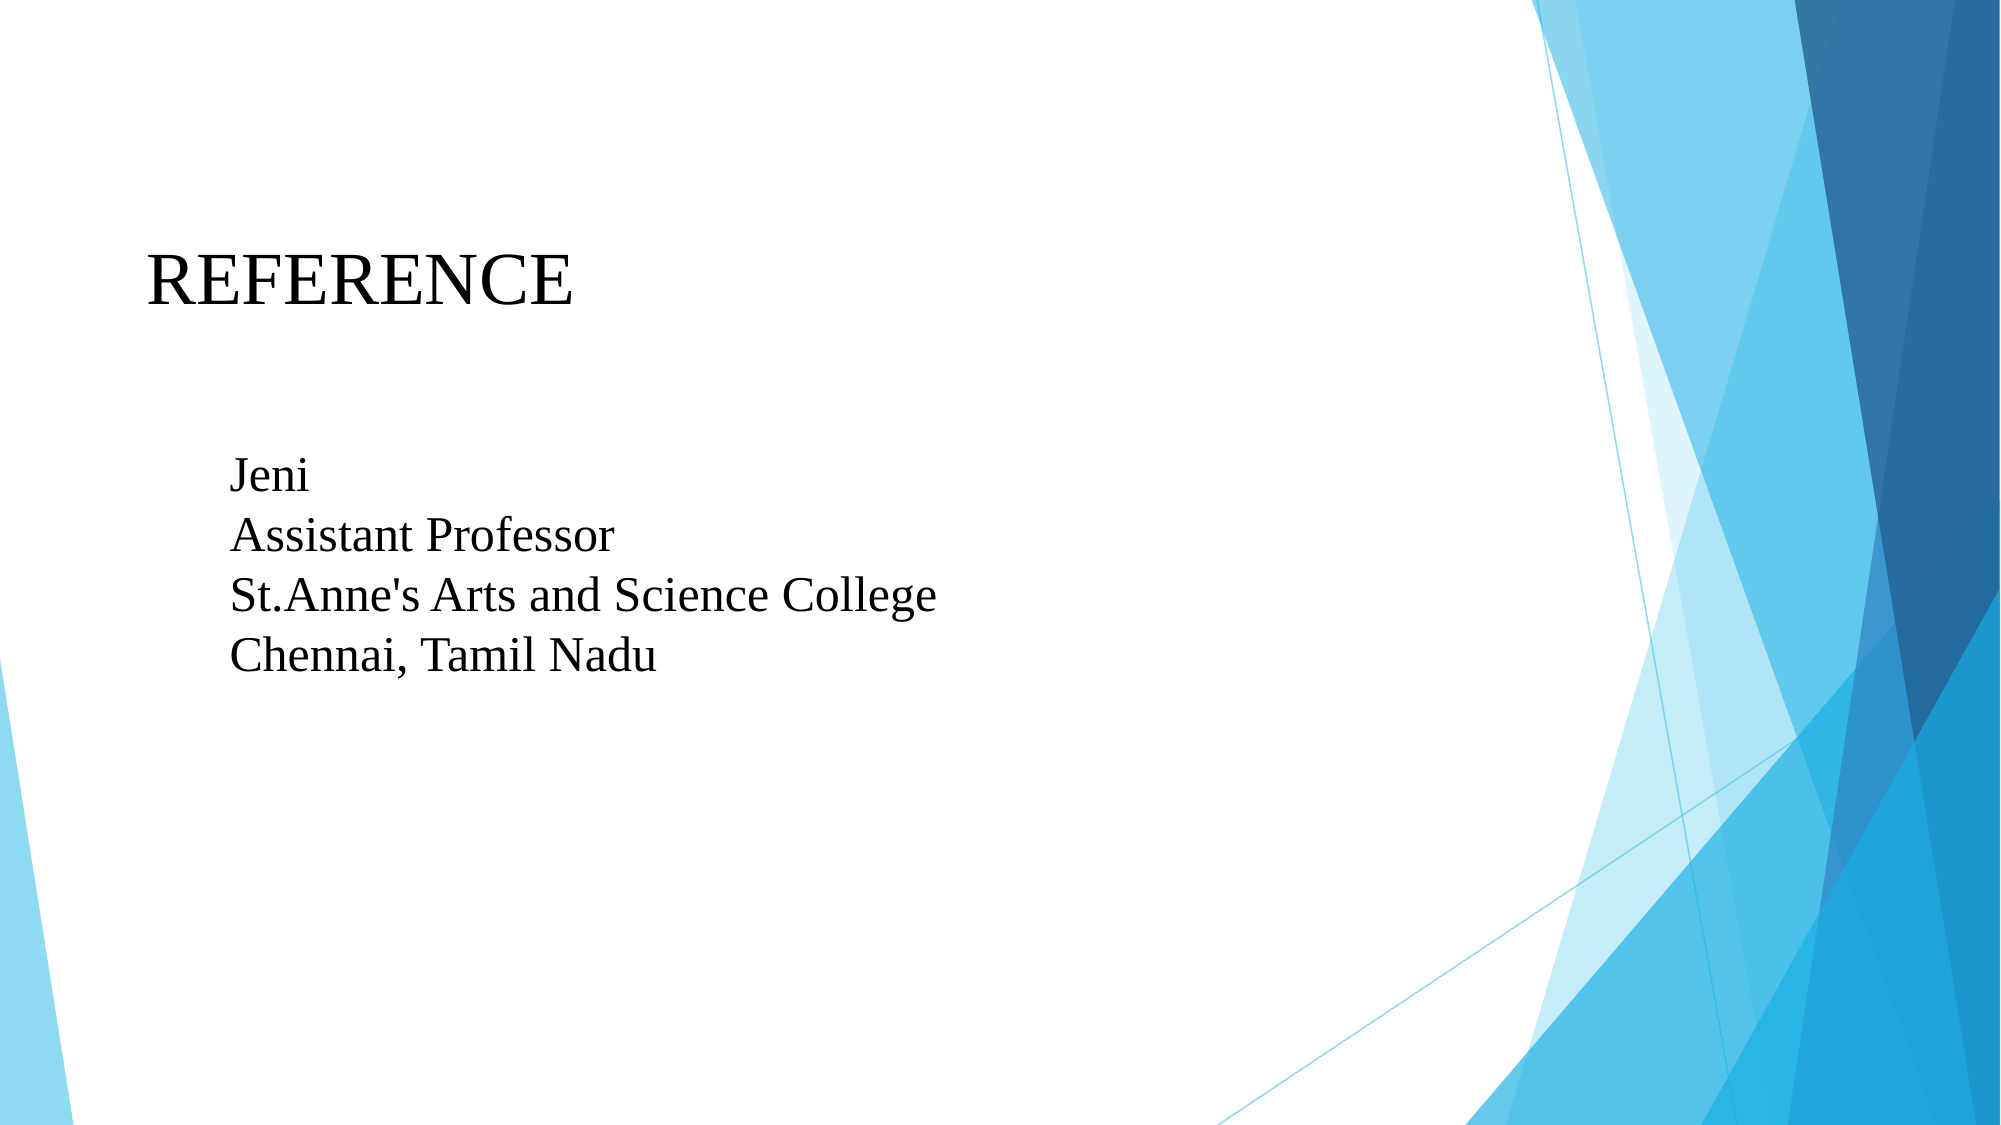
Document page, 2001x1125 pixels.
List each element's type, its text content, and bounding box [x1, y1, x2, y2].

text_box REFERENCE [131, 222, 1034, 328]
text_box Jeni Assistant Professor St.Anne's Arts and Science College Chennai, Tamil Nadu [214, 433, 1216, 689]
